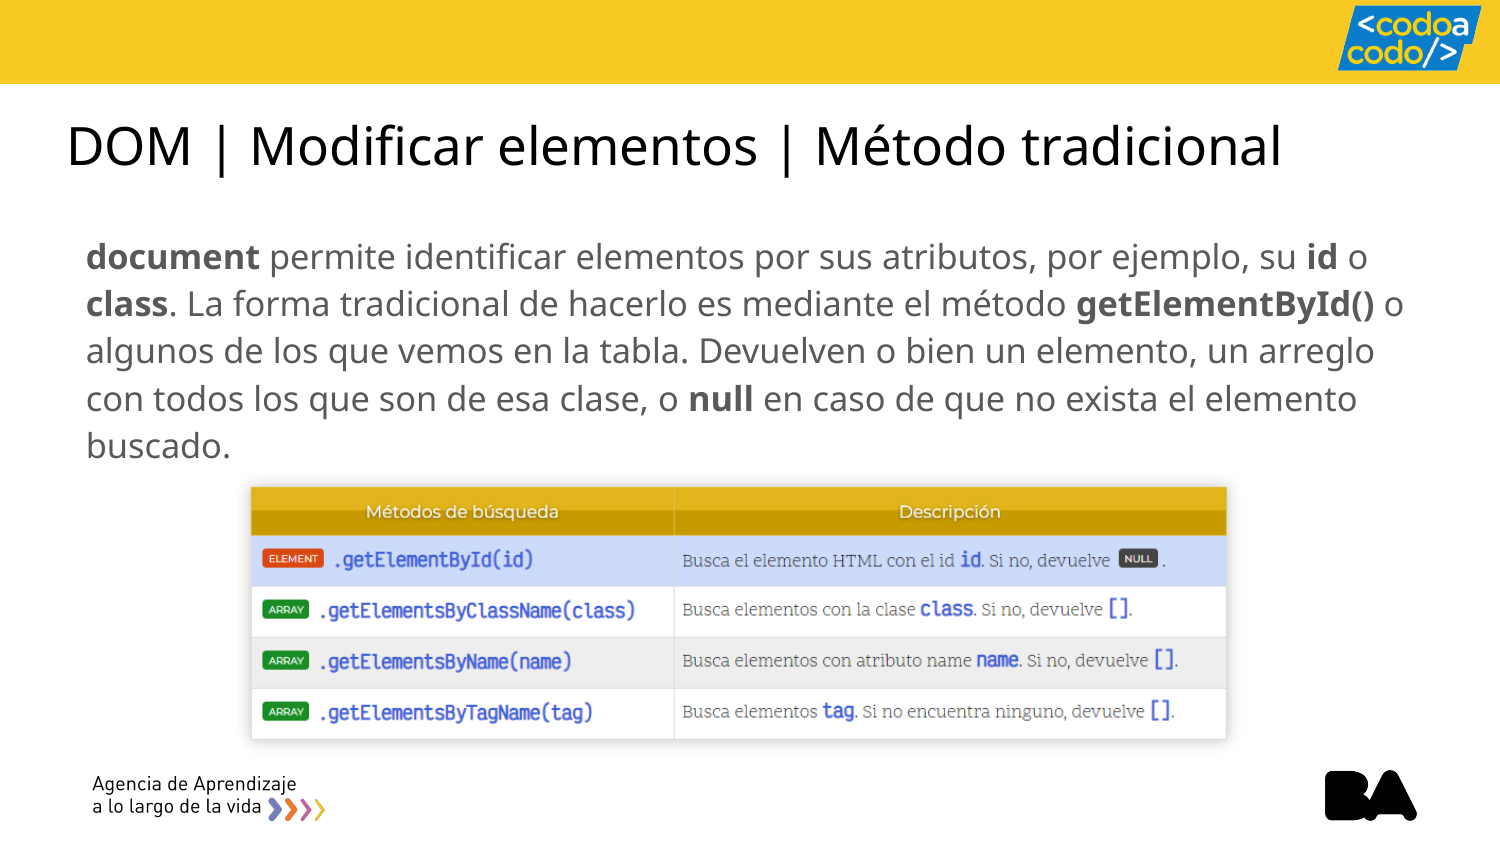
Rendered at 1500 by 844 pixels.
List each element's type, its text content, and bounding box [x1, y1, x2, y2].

title DOM | Modificar elementos | Método tradicional [51, 98, 1446, 192]
picture [1325, 770, 1417, 821]
picture [1337, 5, 1482, 71]
picture [70, 470, 1263, 835]
list document permite identificar elementos por sus atributos, por ejemplo, su id o class. La forma tradicional de hacerlo es mediante el método getElementById() o algunos de los que vemos en la tabla. Devuelven o bien un elemento, un arreglo con todos los que son de esa clase, o null en caso de que no exista el elemento buscado. [70, 214, 1430, 759]
